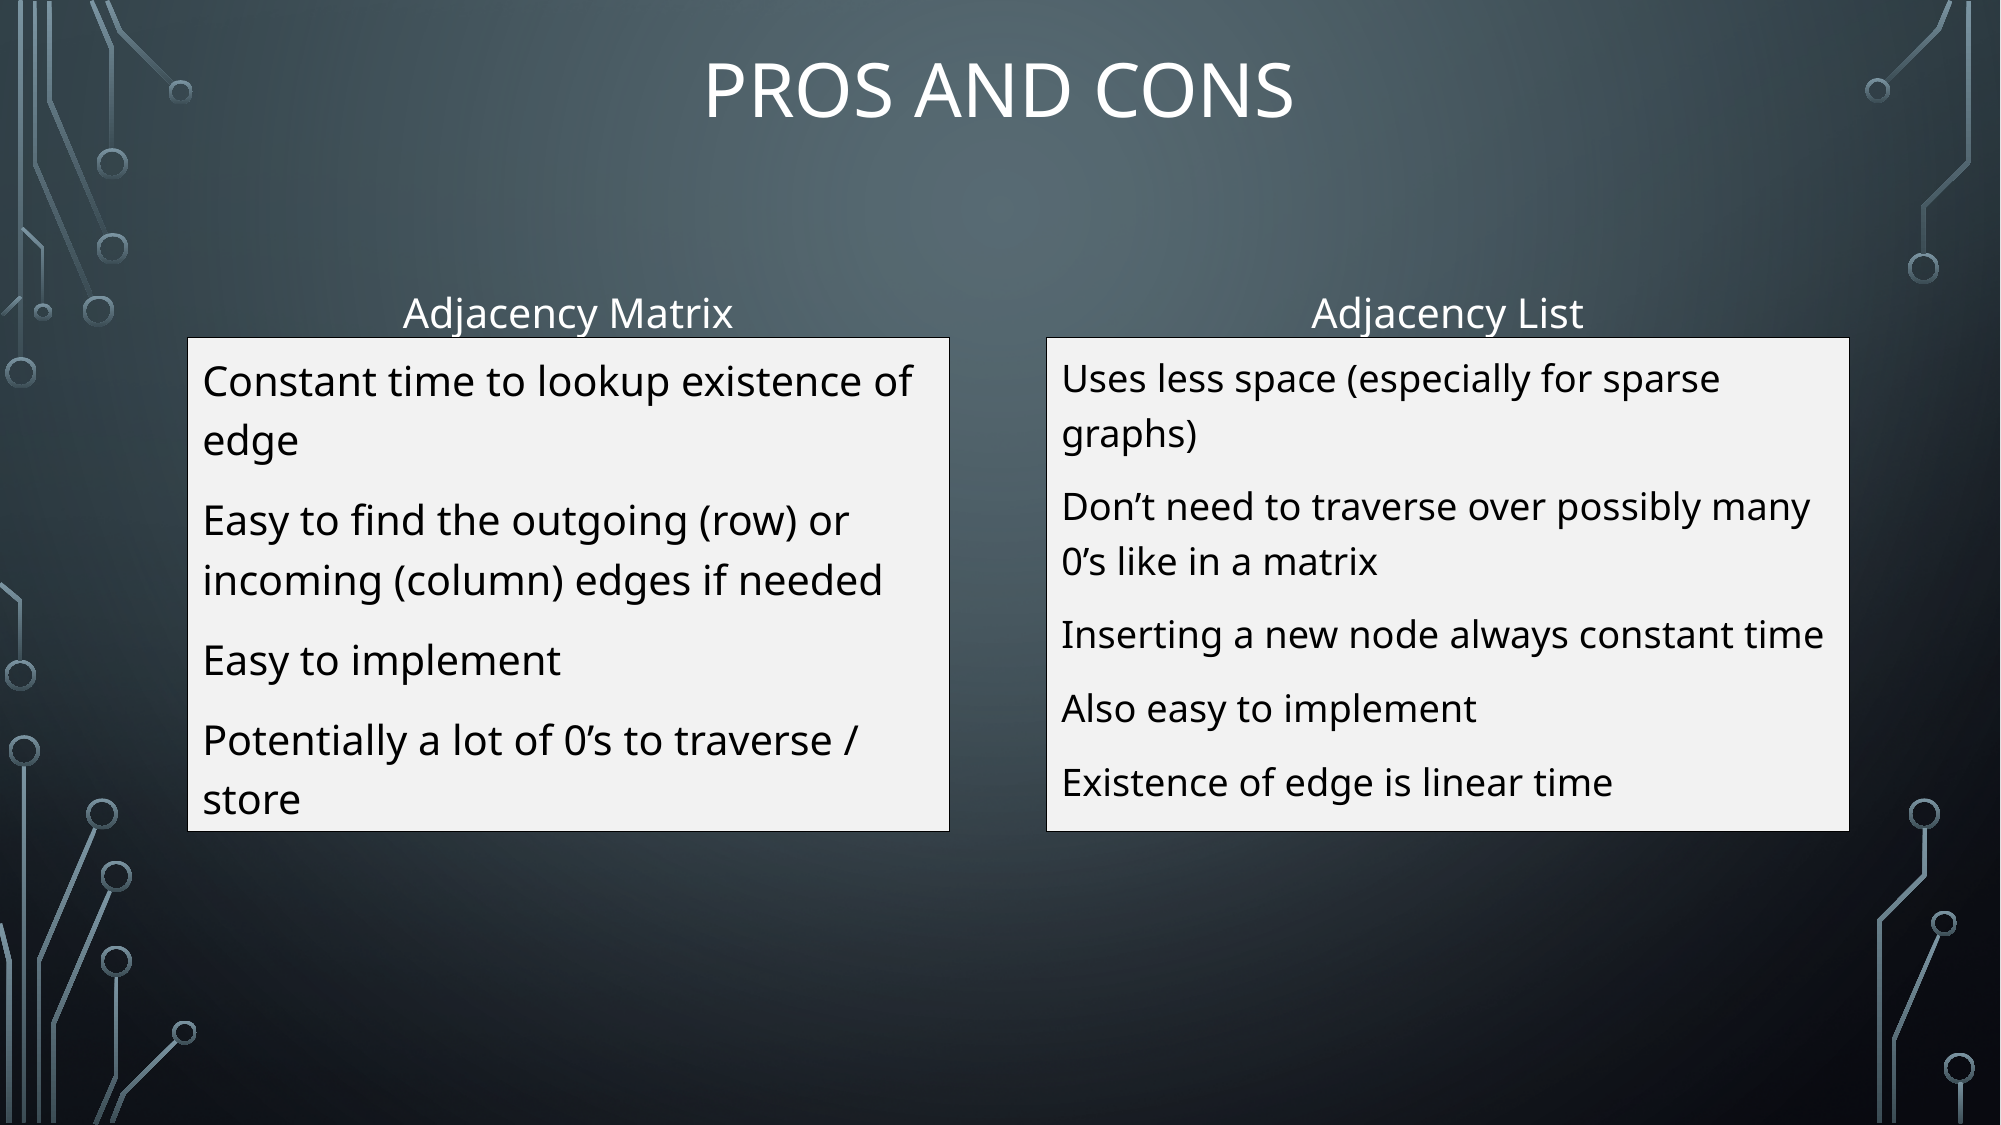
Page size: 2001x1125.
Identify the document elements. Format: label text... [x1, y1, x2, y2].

text_box Constant time to lookup existence of edge Easy to find the outgoing (row) or incoming (column) edges if needed Easy to implement Potentially a lot of 0’s to traverse / store [187, 337, 950, 832]
text_box Adjacency List [1046, 269, 1850, 337]
text_box Uses less space (especially for sparse graphs) Don’t need to traverse over possibly many 0’s like in a matrix Inserting a new node always constant time Also easy to implement Existence of edge is linear time [1046, 337, 1850, 832]
title Pros and Cons [187, 34, 1813, 153]
list Adjacency Matrix [187, 269, 950, 337]
